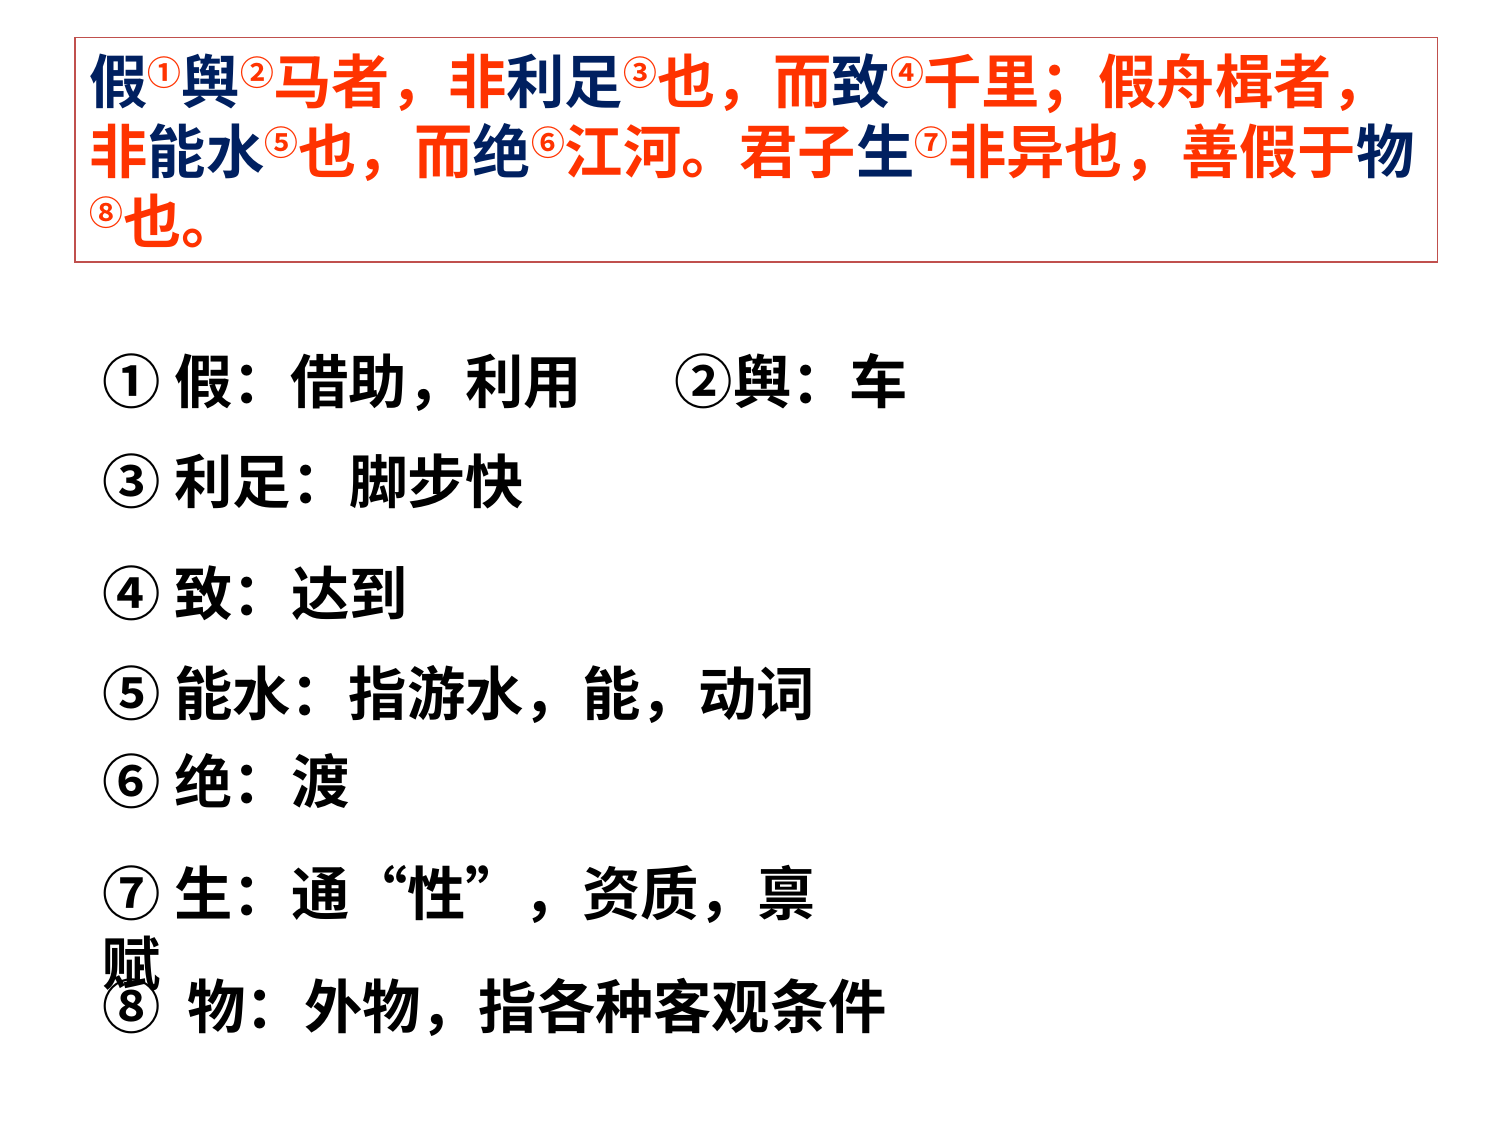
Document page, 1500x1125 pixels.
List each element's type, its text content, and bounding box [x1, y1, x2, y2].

text_box ⑦生：通“性”，资质，禀赋 [87, 849, 888, 962]
text_box ④致：达到 [87, 549, 813, 635]
text_box ⑤能水：指游水，能，动词 [87, 650, 838, 735]
text_box ③利足：脚步快 [87, 437, 863, 523]
text_box ①假：借助，利用 ②舆：车 [87, 337, 1225, 423]
text_box ⑧ 物：外物，指各种客观条件 [87, 962, 913, 1048]
text_box ⑥绝：渡 [87, 737, 725, 823]
text_box 假①舆②马者，非利足③也，而致④千里；假舟楫者，非能水⑤也，而绝⑥江河。君子生⑦非异也，善假于物⑧也。 [74, 37, 1438, 263]
